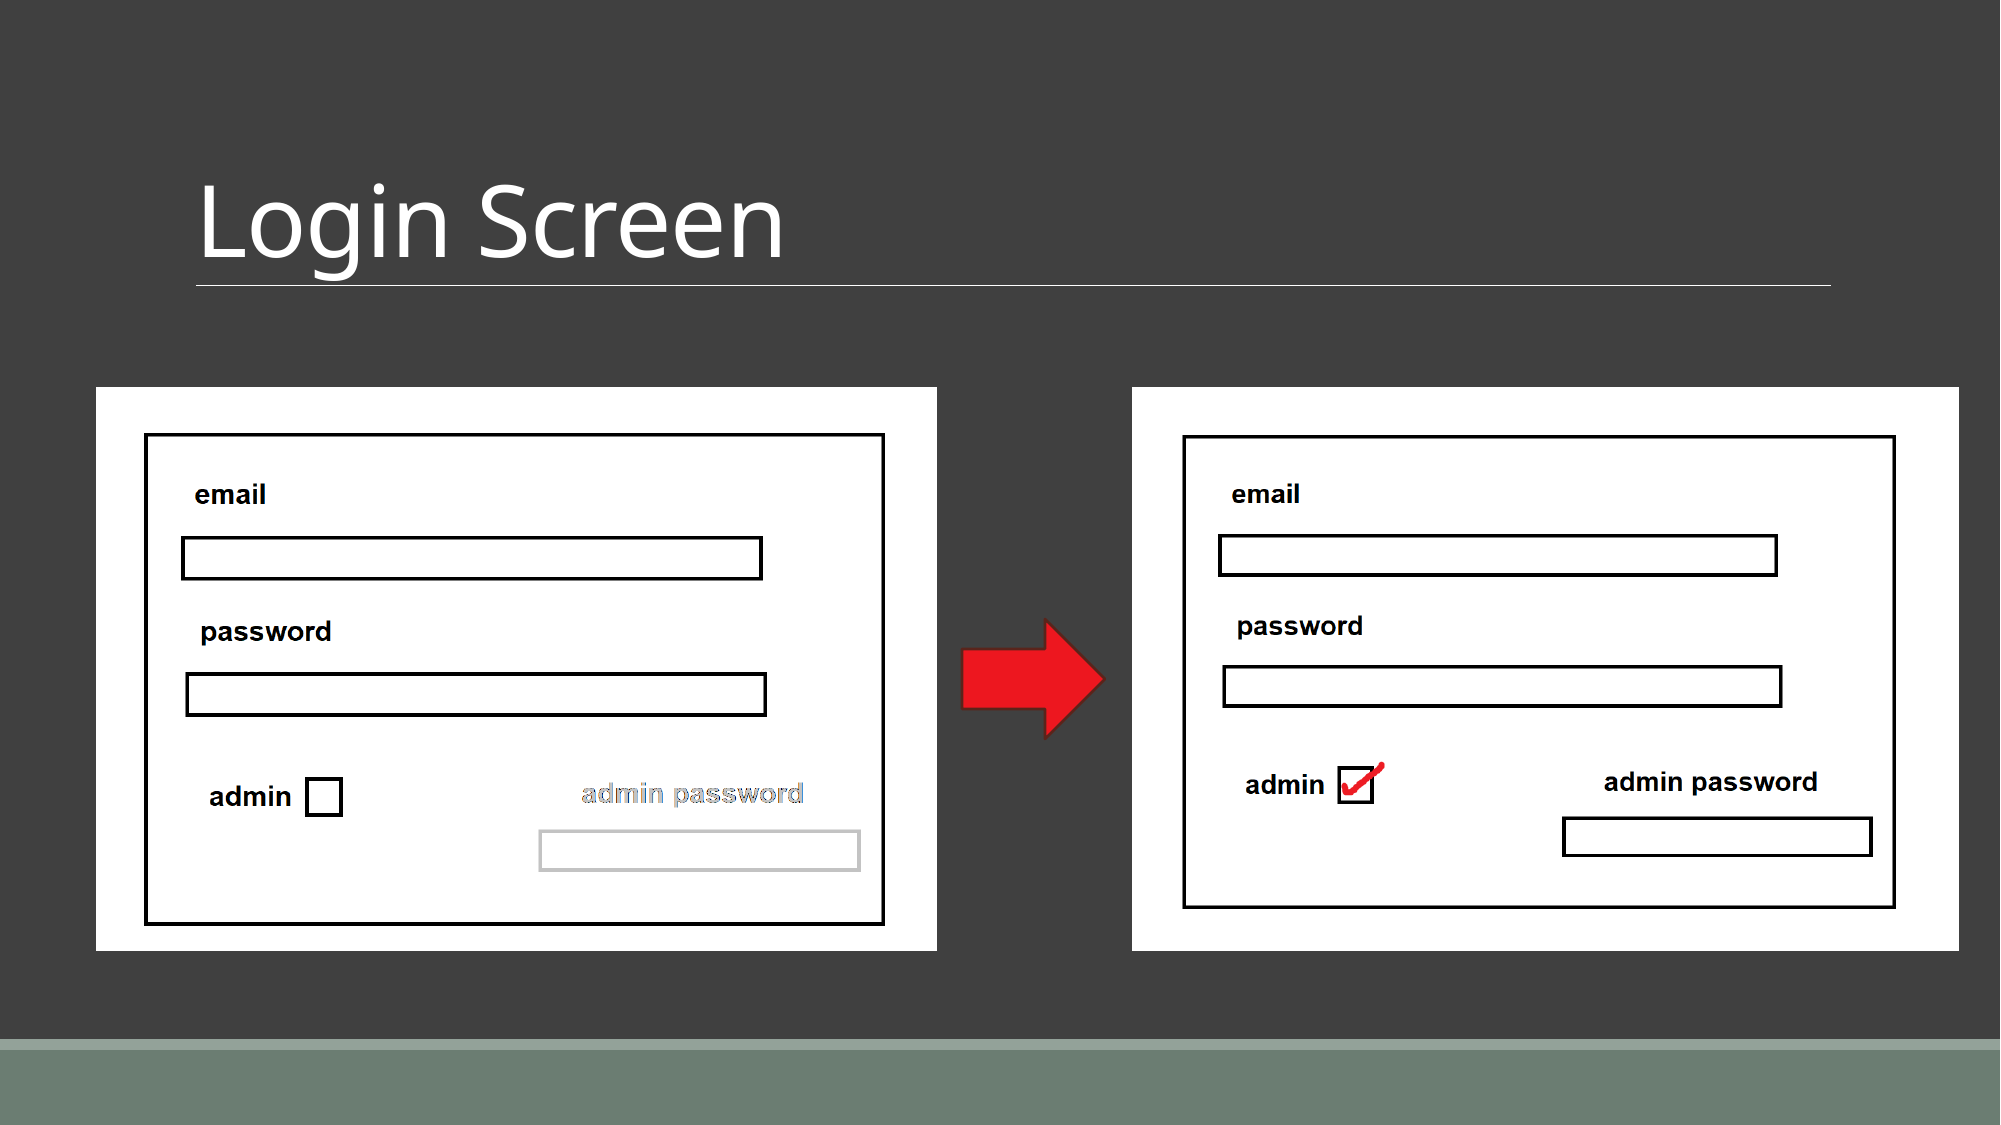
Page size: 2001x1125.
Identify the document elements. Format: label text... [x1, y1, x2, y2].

title Login Screen [180, 47, 1830, 285]
text_box [960, 617, 1106, 741]
picture [96, 387, 938, 951]
picture [1131, 387, 1959, 951]
